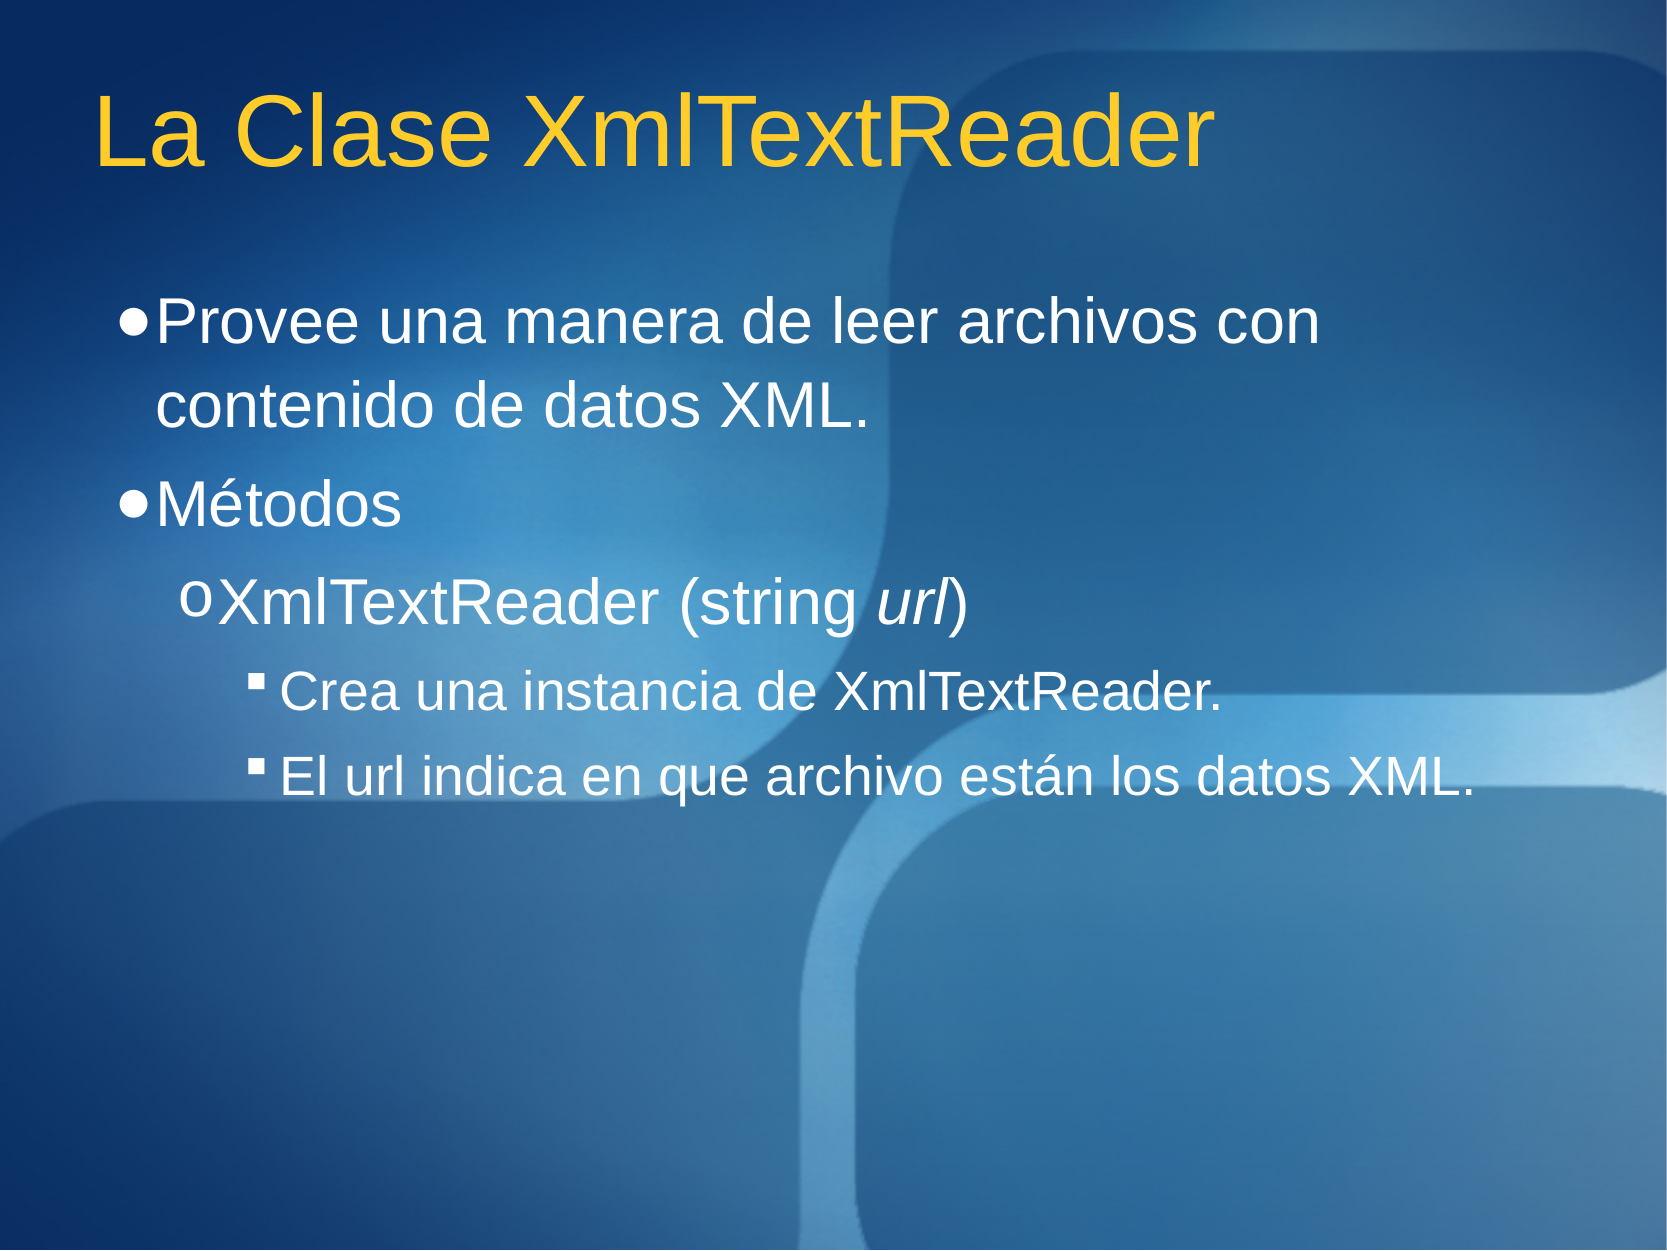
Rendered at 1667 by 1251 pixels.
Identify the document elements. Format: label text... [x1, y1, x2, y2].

list Provee una manera de leer archivos con contenido de datos XML. Métodos XmlTextReader (string url) Crea una instancia de XmlTextReader. El url indica en que archivo están los datos XML. [86, 266, 1595, 752]
title La Clase XmlTextReader [86, 50, 1595, 173]
picture [0, 0, 1667, 1250]
